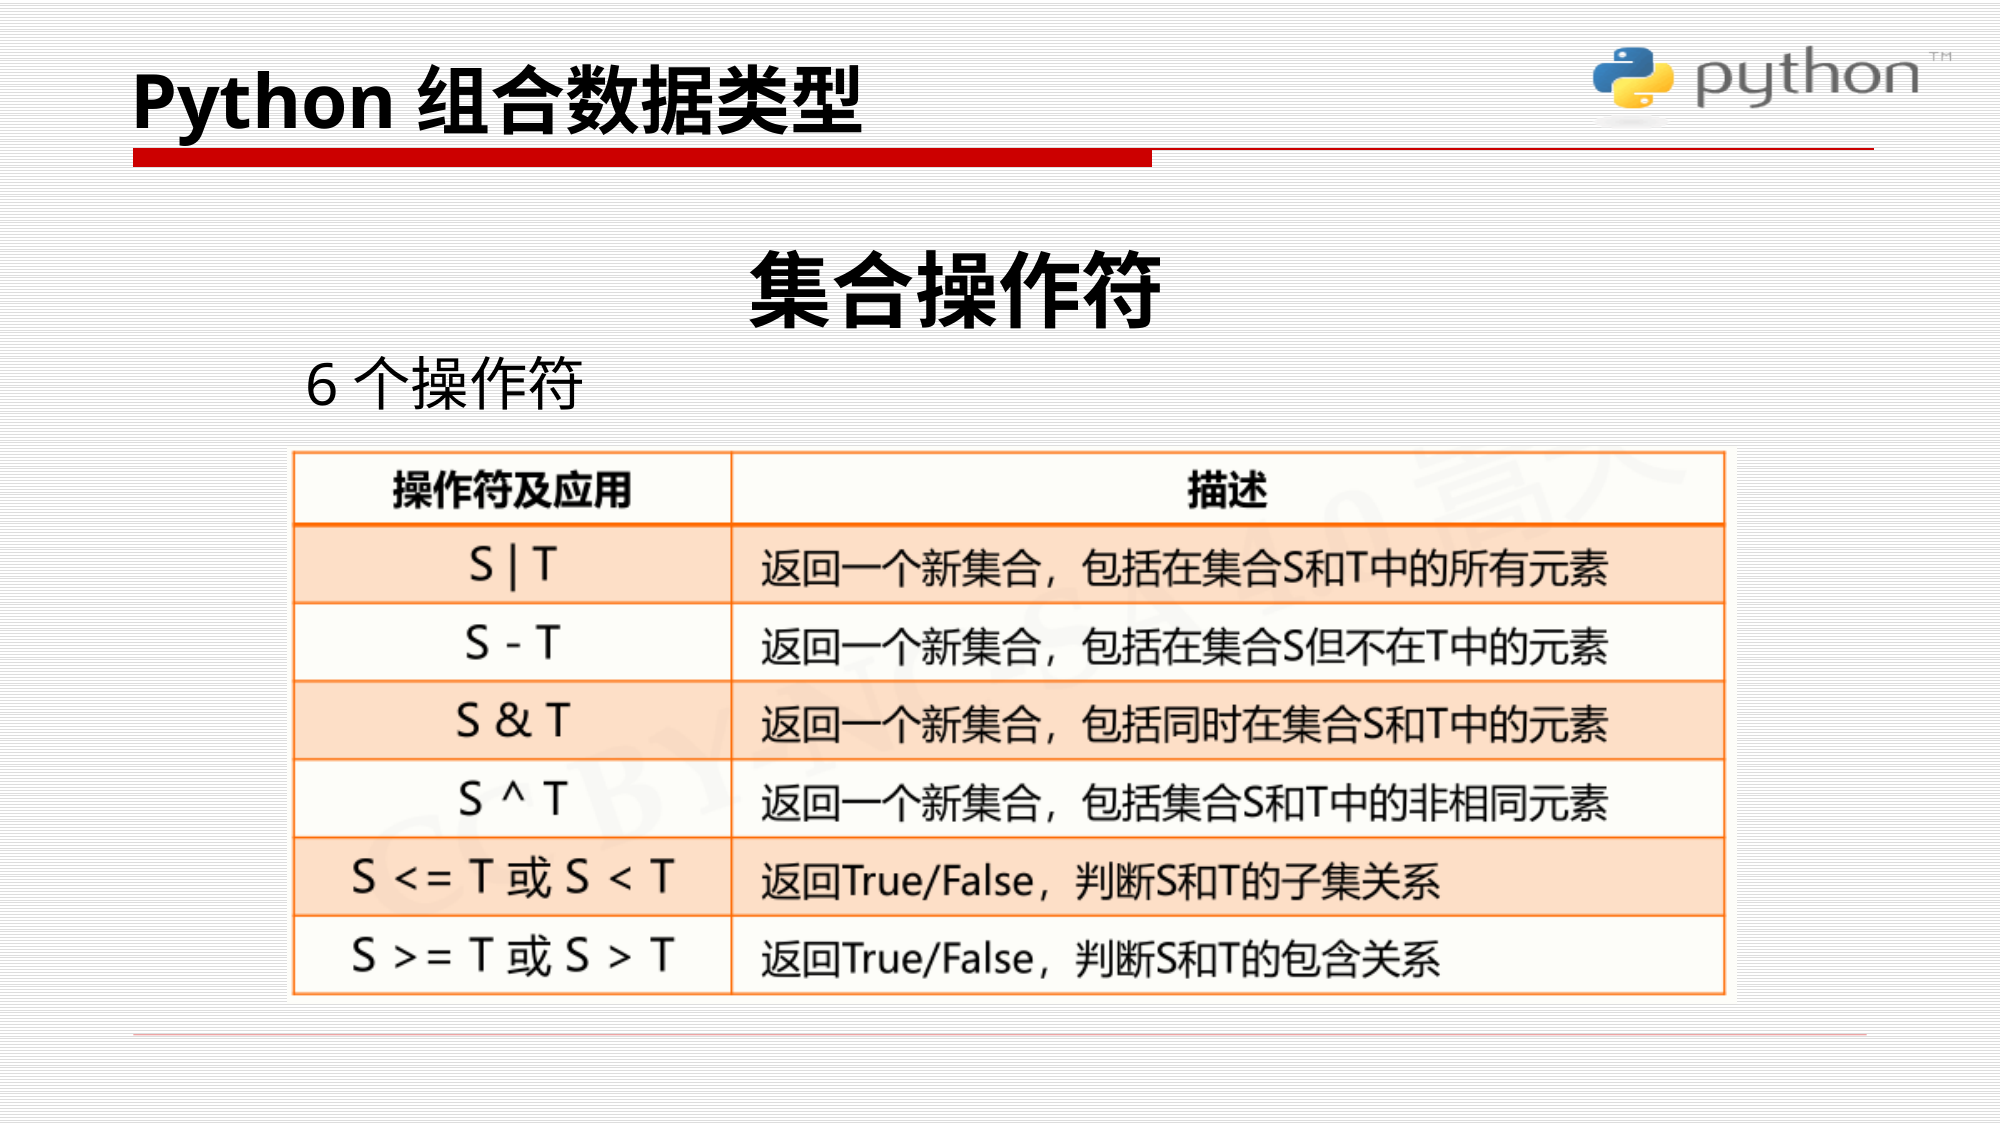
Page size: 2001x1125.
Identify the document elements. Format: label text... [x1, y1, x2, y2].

picture [1560, 30, 2000, 142]
picture [287, 445, 1737, 1004]
text_box Python组合数据类型 [115, 37, 1926, 153]
text_box 集合操作符 [733, 200, 1180, 346]
text_box 6个操作符 [290, 339, 601, 425]
